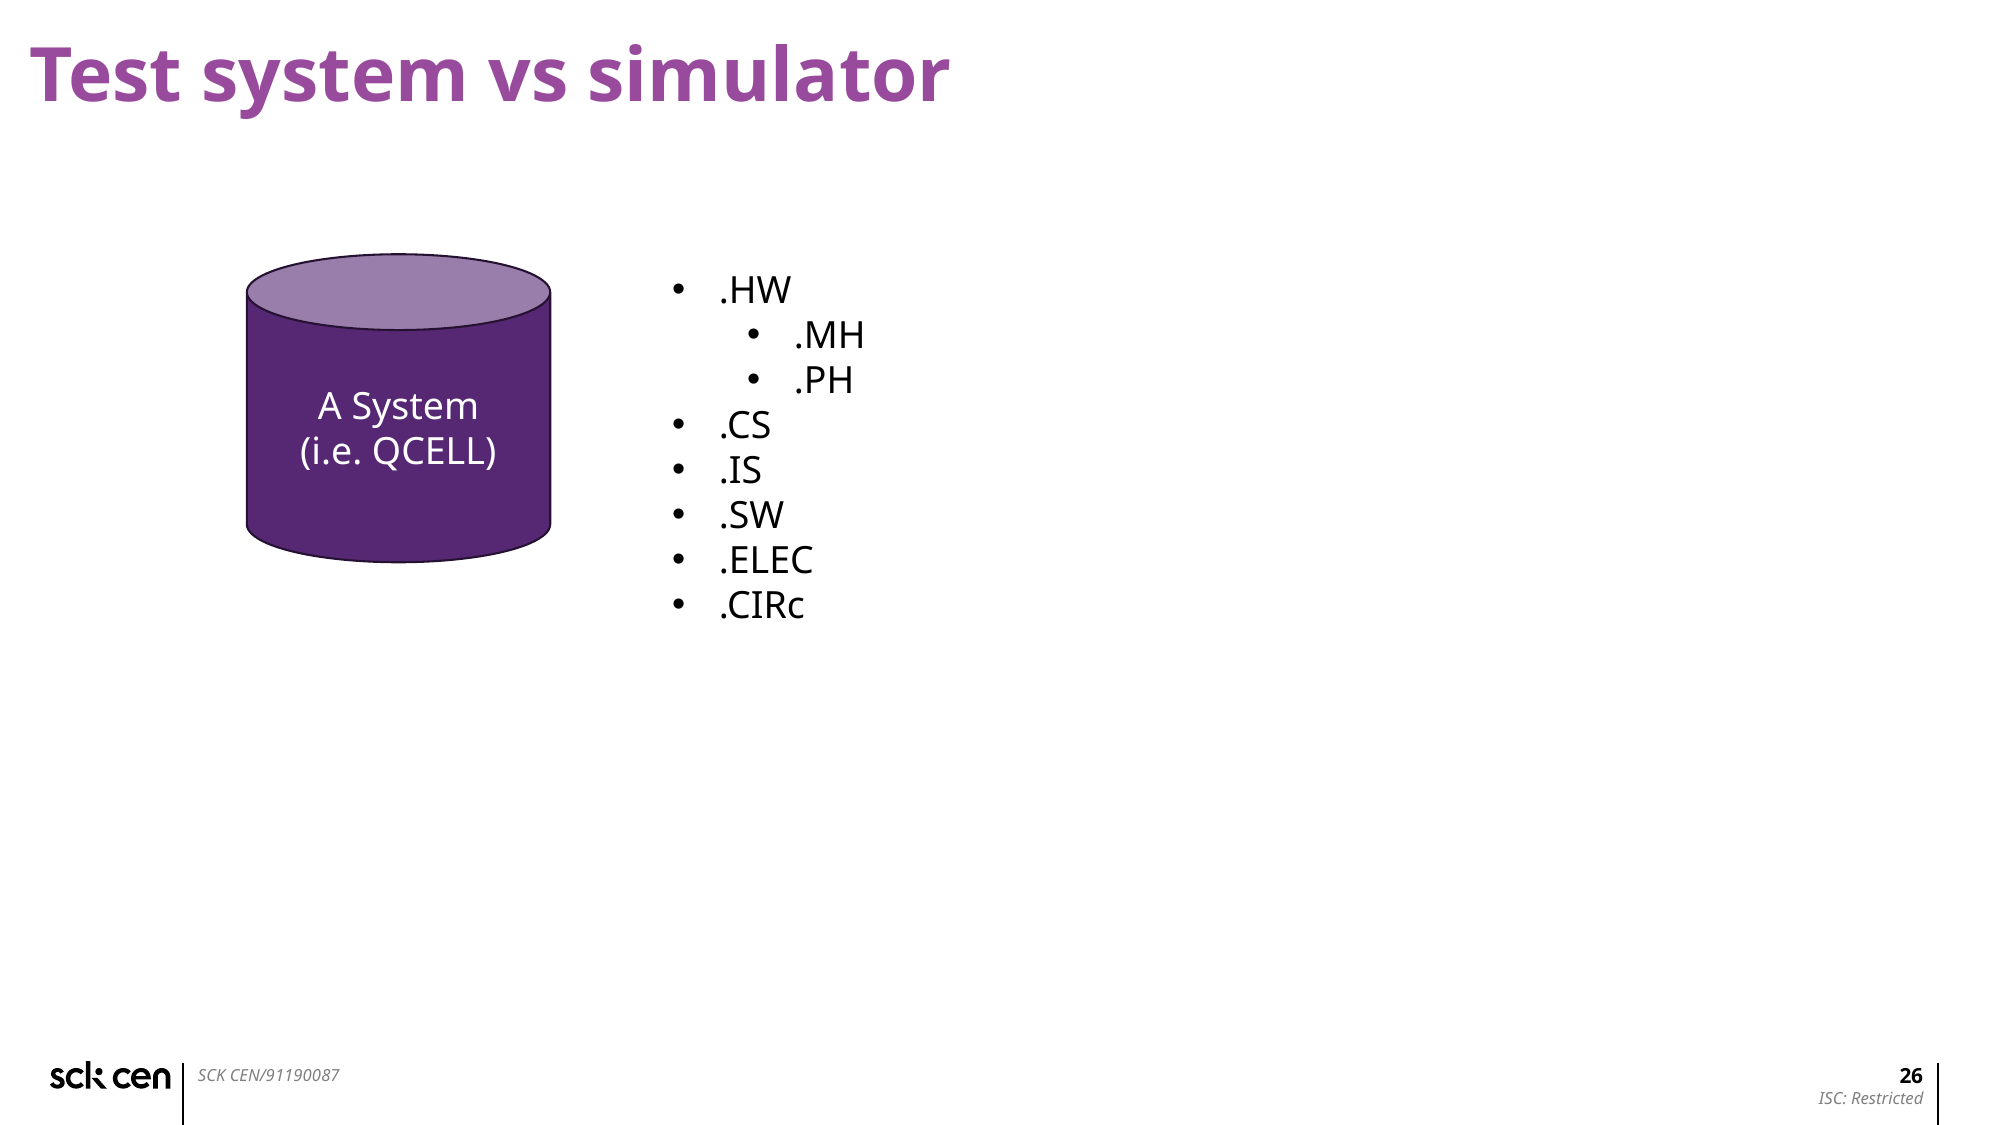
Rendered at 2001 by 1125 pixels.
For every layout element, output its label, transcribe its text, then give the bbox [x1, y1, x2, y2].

text_box .HW .MH .PH .CS .IS .SW .ELEC .CIRc [657, 258, 881, 634]
title Test system vs simulator [29, 36, 1939, 109]
slide_number 26 [1473, 1062, 1924, 1101]
text_box A System (i.e. QCELL) [245, 253, 552, 564]
